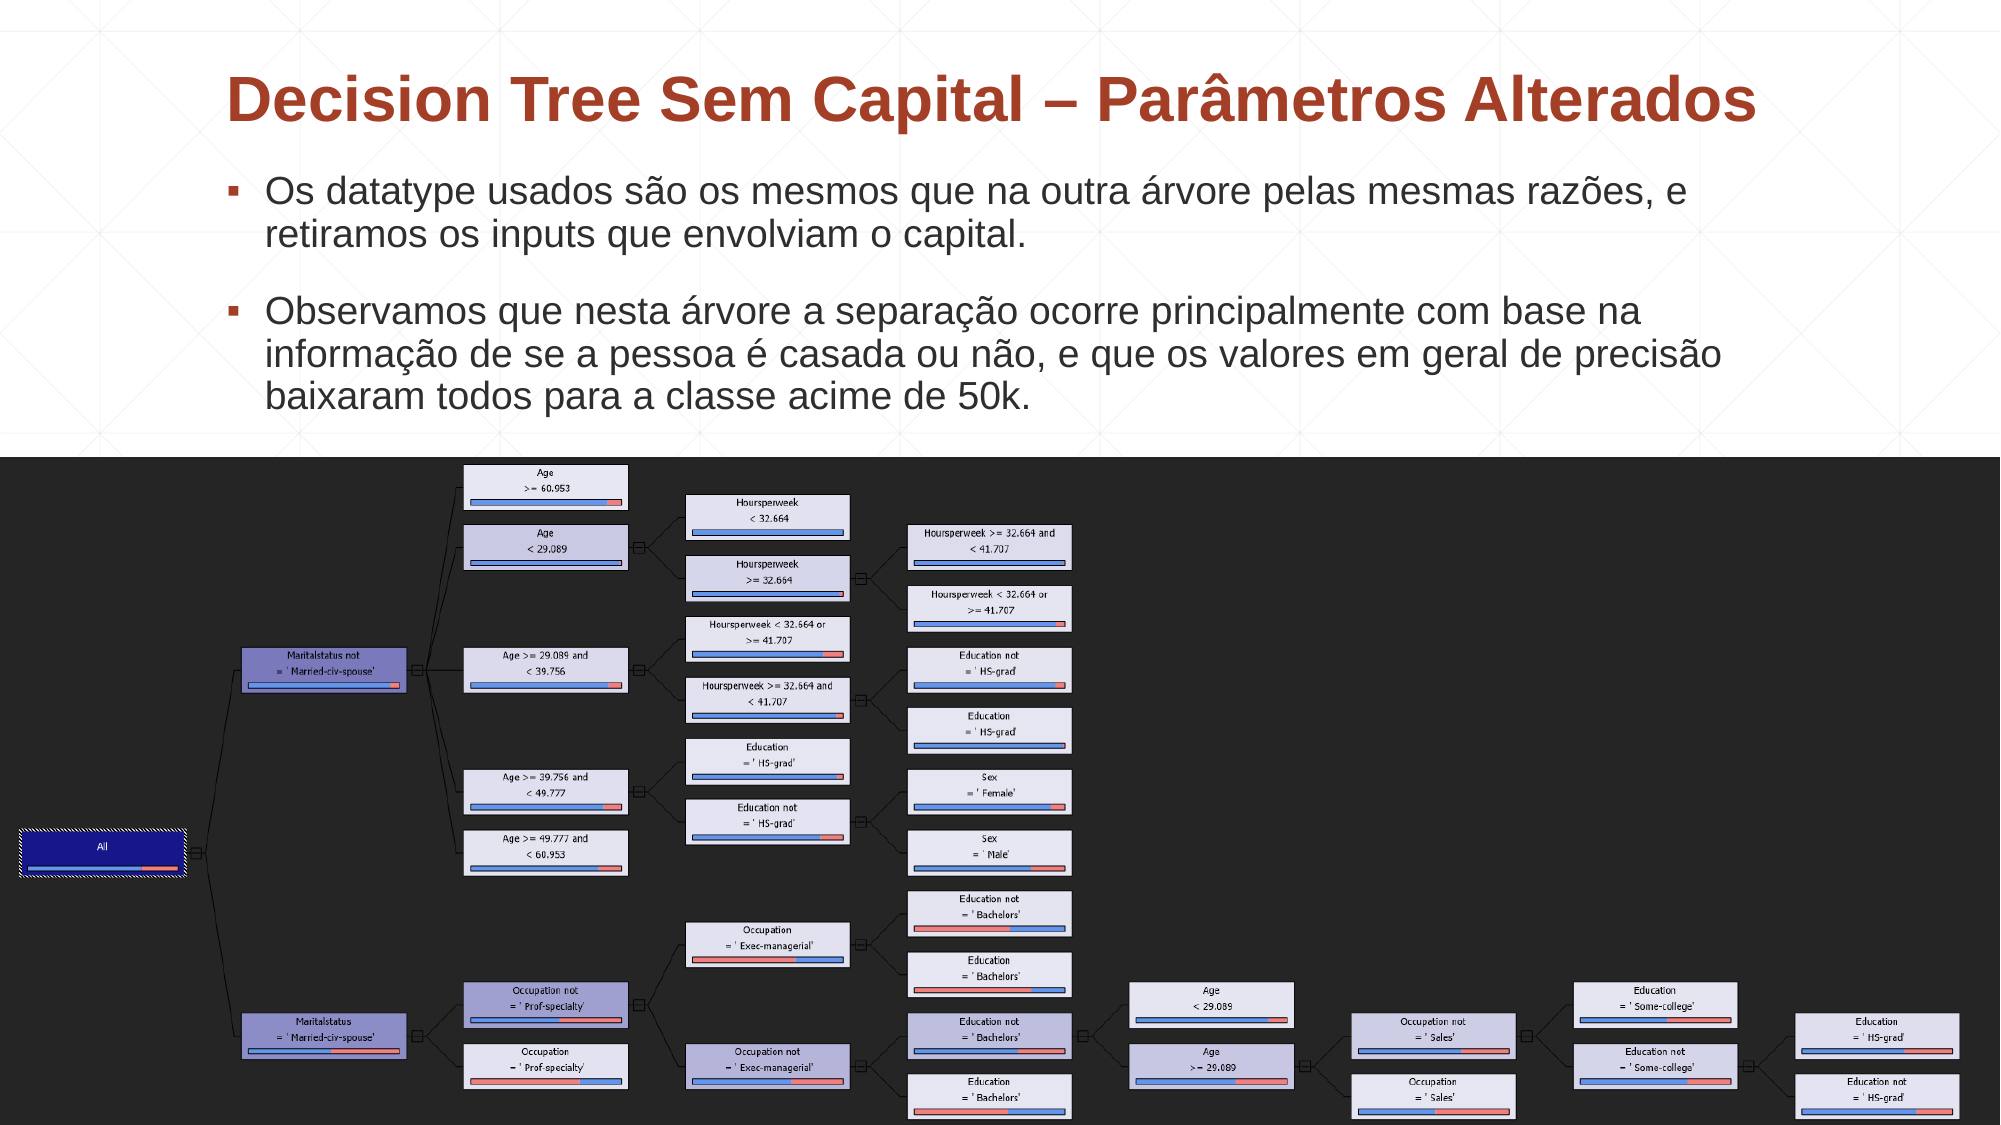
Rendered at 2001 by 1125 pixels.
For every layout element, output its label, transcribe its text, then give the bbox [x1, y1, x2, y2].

picture [0, 457, 2000, 1125]
list Os datatype usados são os mesmos que na outra árvore pelas mesmas razões, e retiramos os inputs que envolviam o capital. Observamos que nesta árvore a separação ocorre principalmente com base na informação de se a pessoa é casada ou não, e que os valores em geral de precisão baixaram todos para a classe acime de 50k. A árvore discretizada não possui muitos ramos, portanto, ela não se beneficia muito do minimum_support. Neste caso, definir esse parâmetro como 500 resultou em um ligeiro aumento na precisão de previsão de salários acima de 50k. Temos um caso interessante, pois a árvore se divide de forma binária. Portanto, usar o split_method 1 não altera o resultado, mas o split_method 2 faz com que o algoritmo não tente prever os casos acima de 50k. Em primeira instância, isso pode parecer um bom resultado, pois os dados não estão balanceados. O score_method 1 foi o único que fez diferença, pois a forma como as prioridades foram escolhidas prejudicou a precisão da rede. [211, 163, 1787, 457]
title Decision Tree Sem Capital – Parâmetros Alterados [211, 41, 1787, 144]
